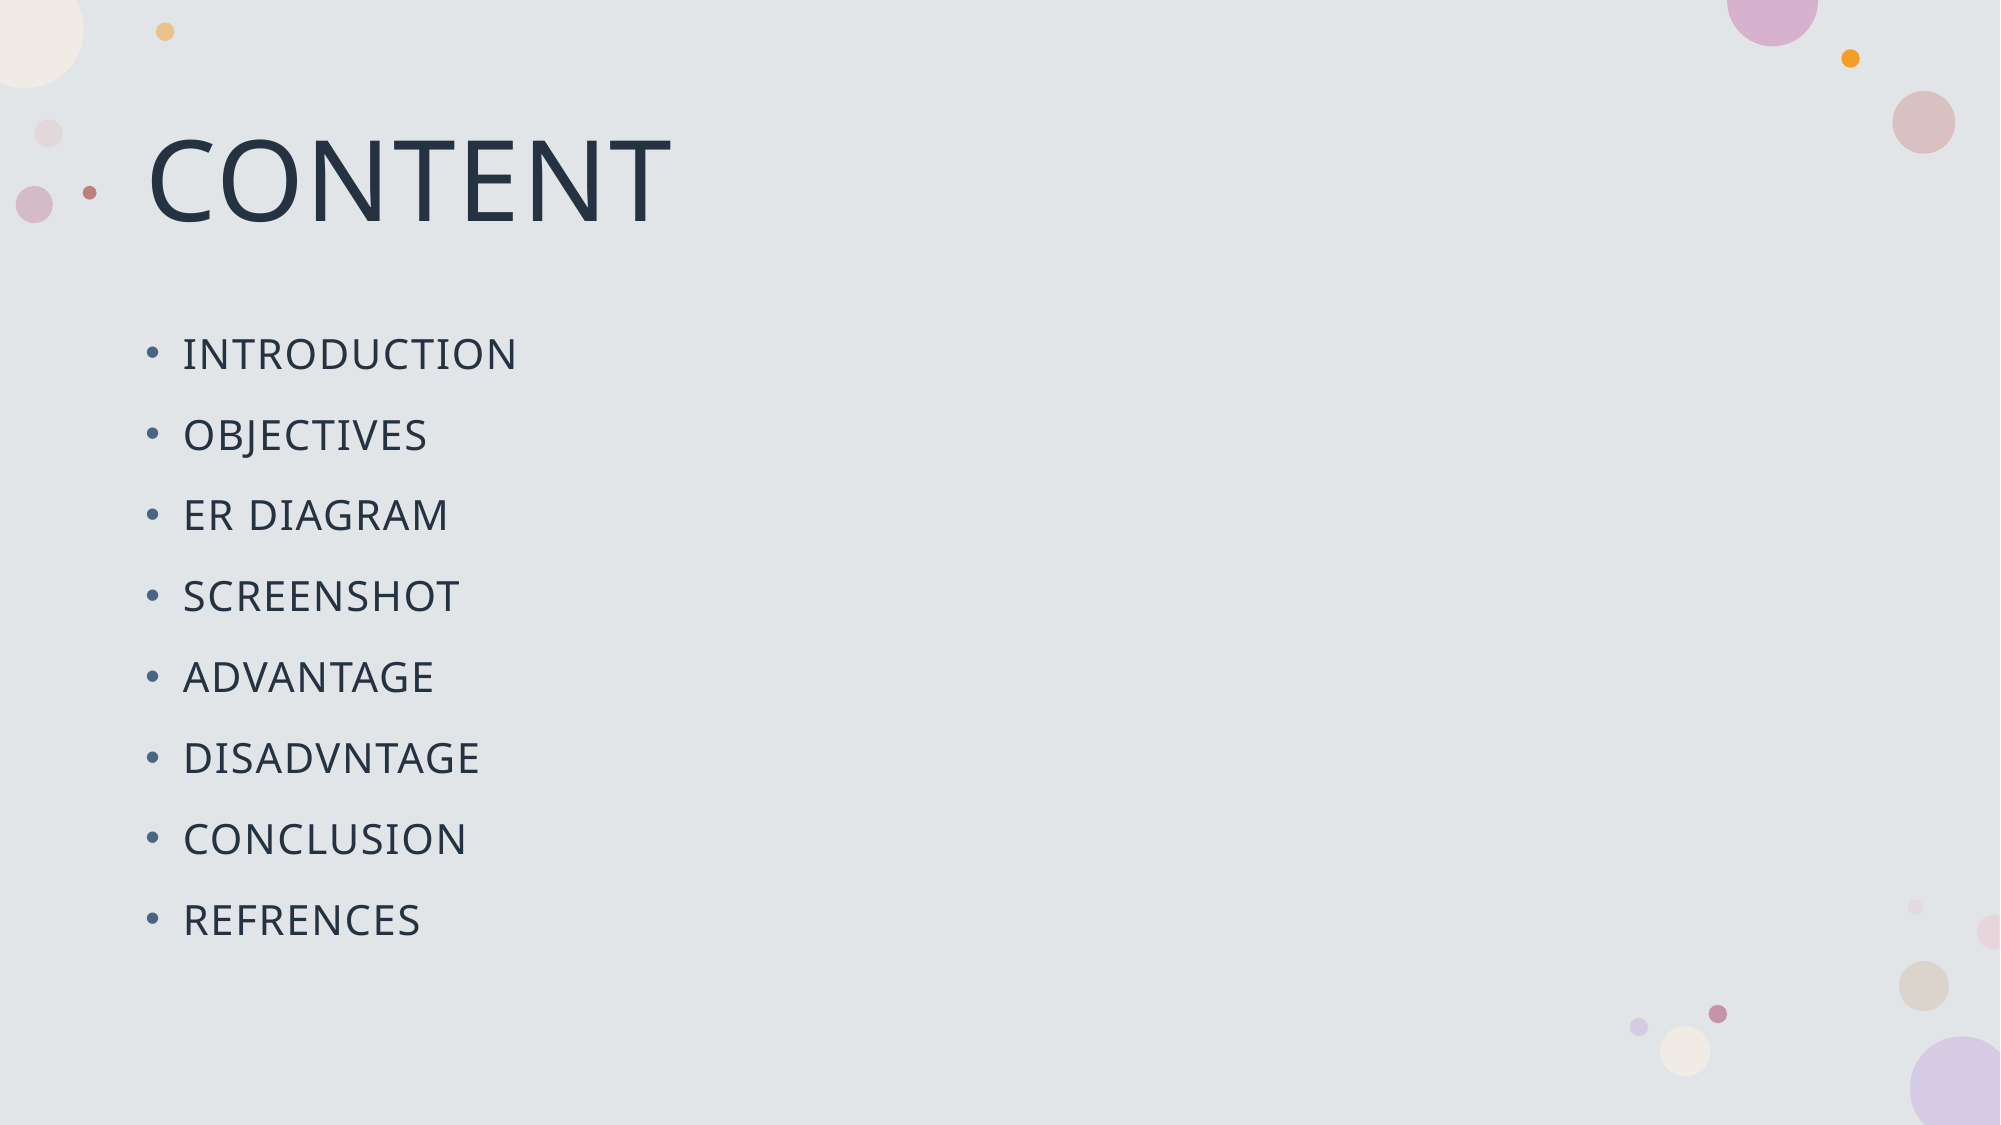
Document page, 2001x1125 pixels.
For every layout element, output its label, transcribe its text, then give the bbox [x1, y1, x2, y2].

list INTRODUCTION OBJECTIVES ER DIAGRAM SCREENSHOT ADVANTAGE DISADVNTAGE CONCLUSION REFRENCES [127, 299, 1877, 1014]
title CONTENT [127, 59, 1877, 278]
